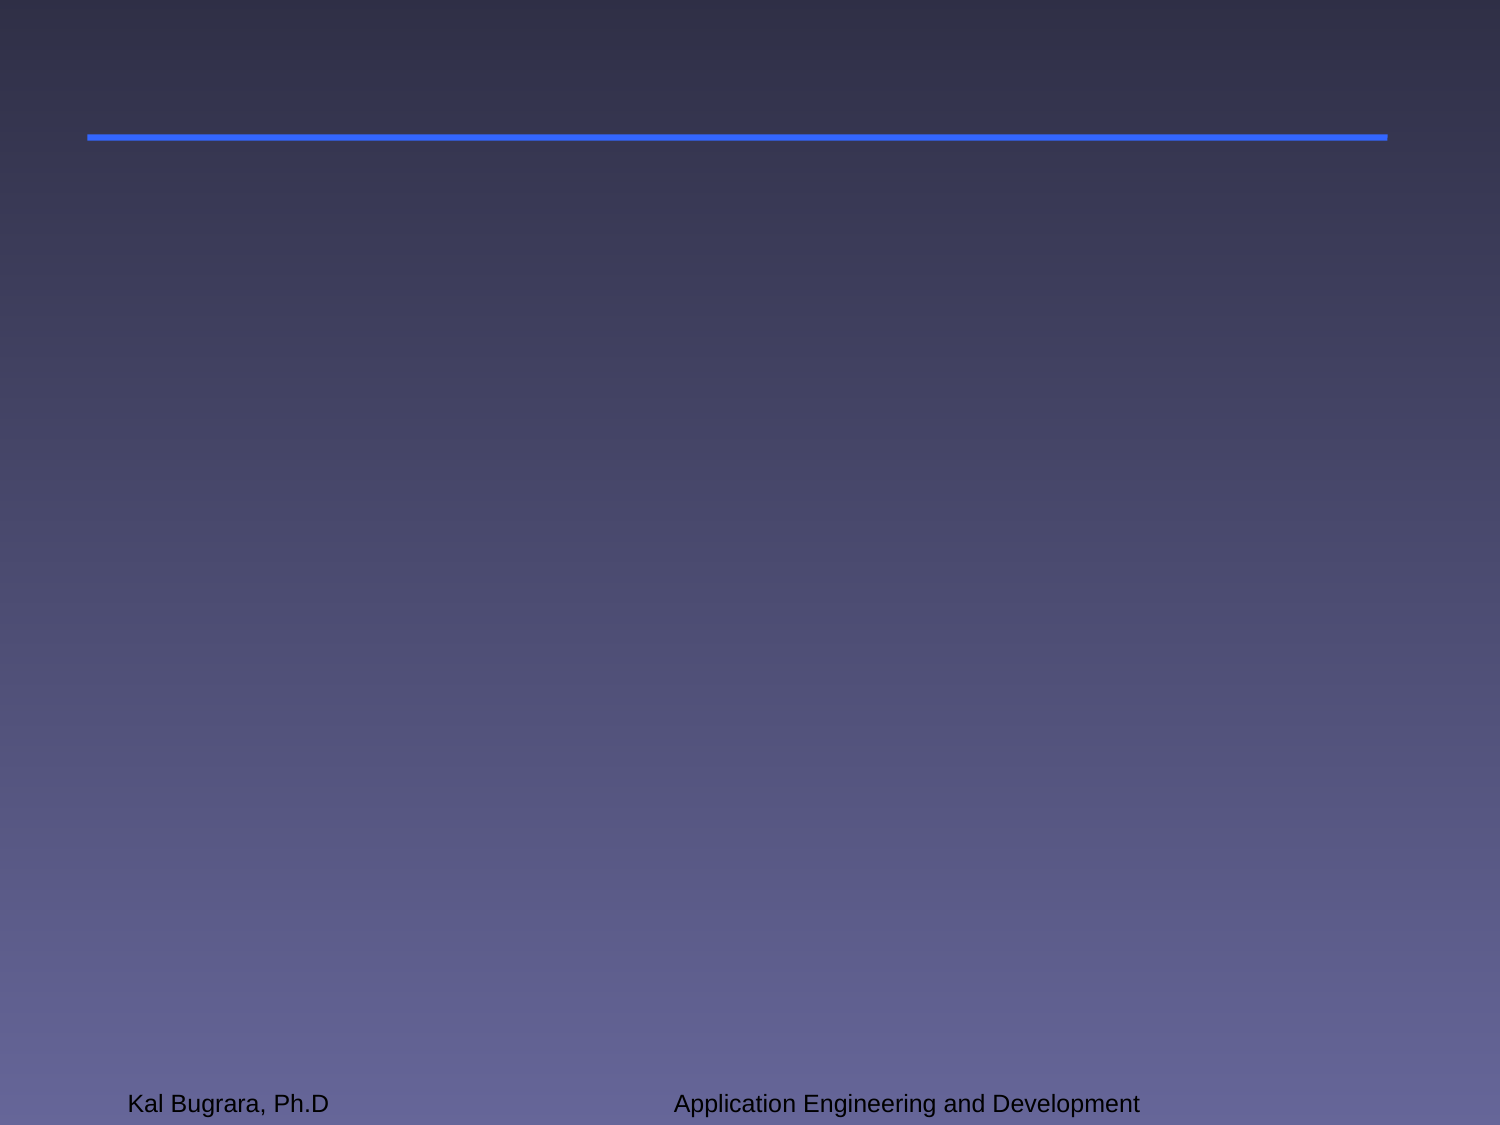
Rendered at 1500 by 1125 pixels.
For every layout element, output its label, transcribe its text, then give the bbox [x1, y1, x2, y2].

footer Application Engineering and Development [474, 1049, 1376, 1125]
slide_number Kal Bugrara, Ph.D [112, 1049, 426, 1125]
